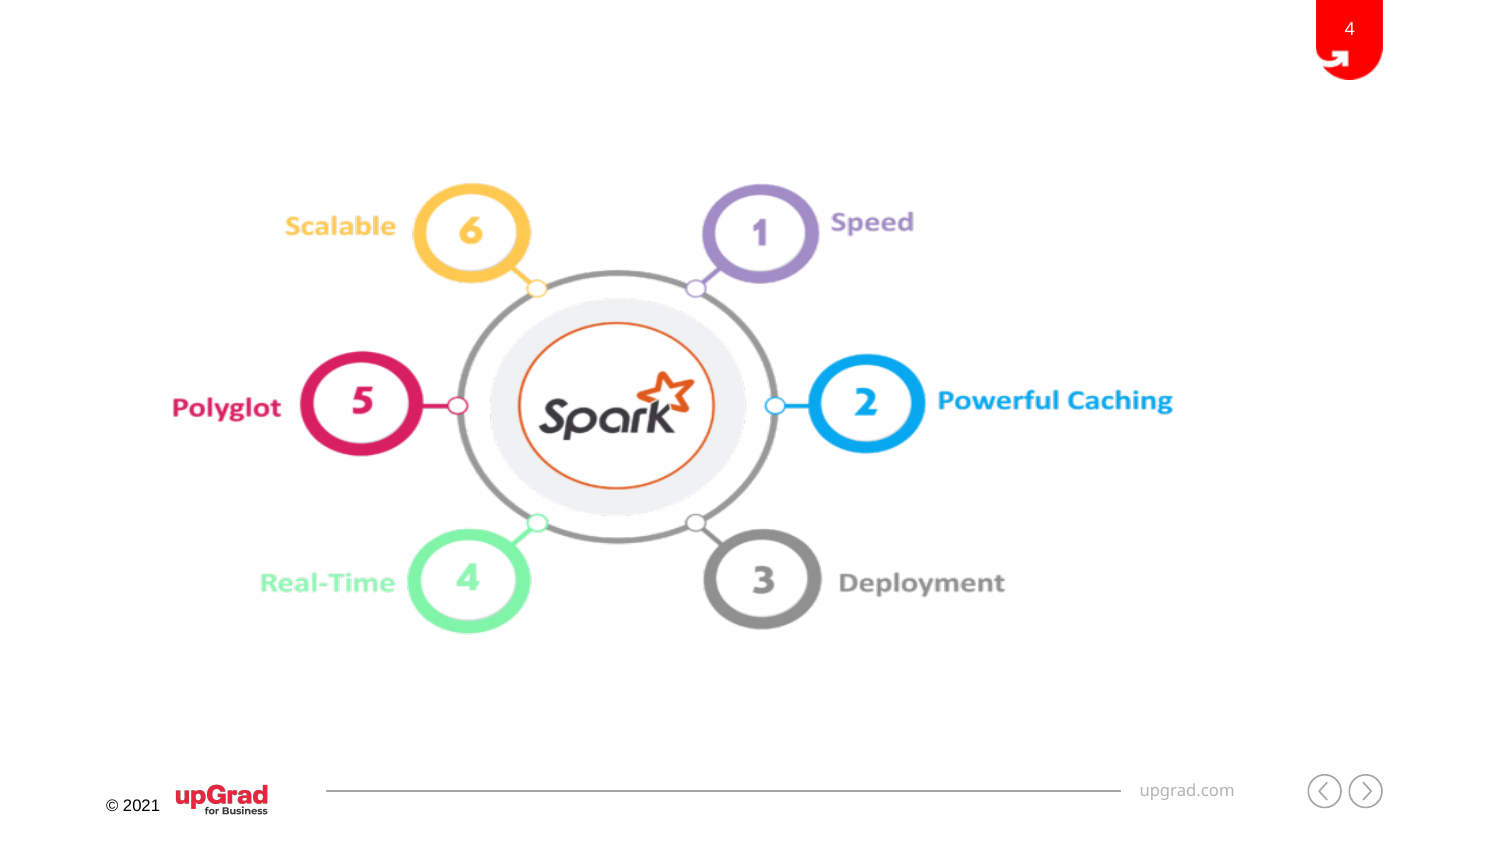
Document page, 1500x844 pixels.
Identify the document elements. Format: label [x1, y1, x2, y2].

picture [157, 776, 277, 827]
picture [152, 174, 1196, 647]
picture [1316, 0, 1383, 80]
